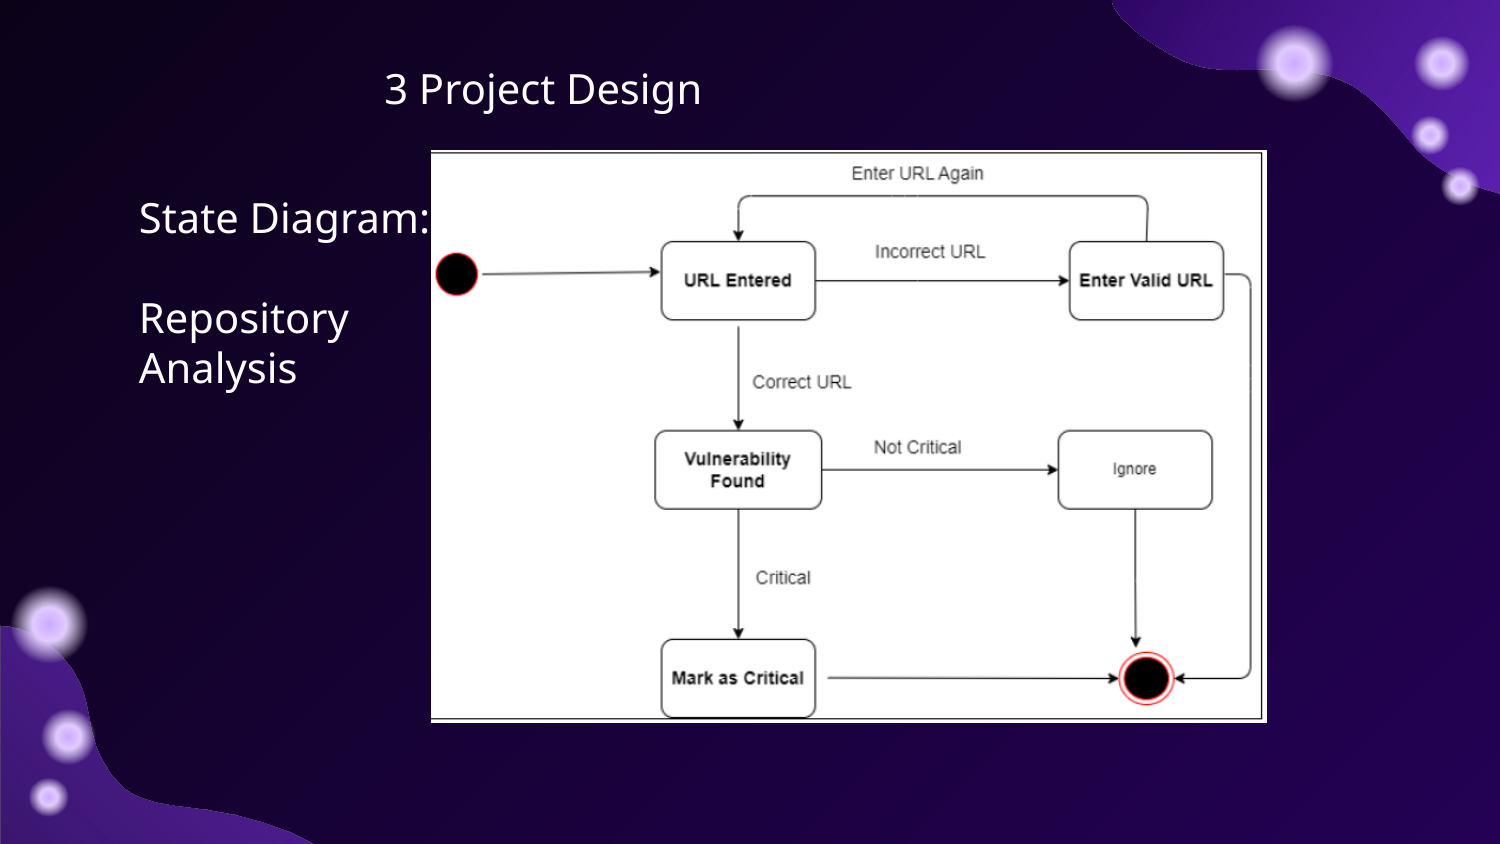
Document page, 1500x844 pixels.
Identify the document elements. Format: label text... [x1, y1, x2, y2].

text_box 3 Project Design [76, 55, 1010, 121]
subtitle State Diagram: Repository Analysis [123, 138, 517, 407]
picture [430, 149, 1268, 723]
